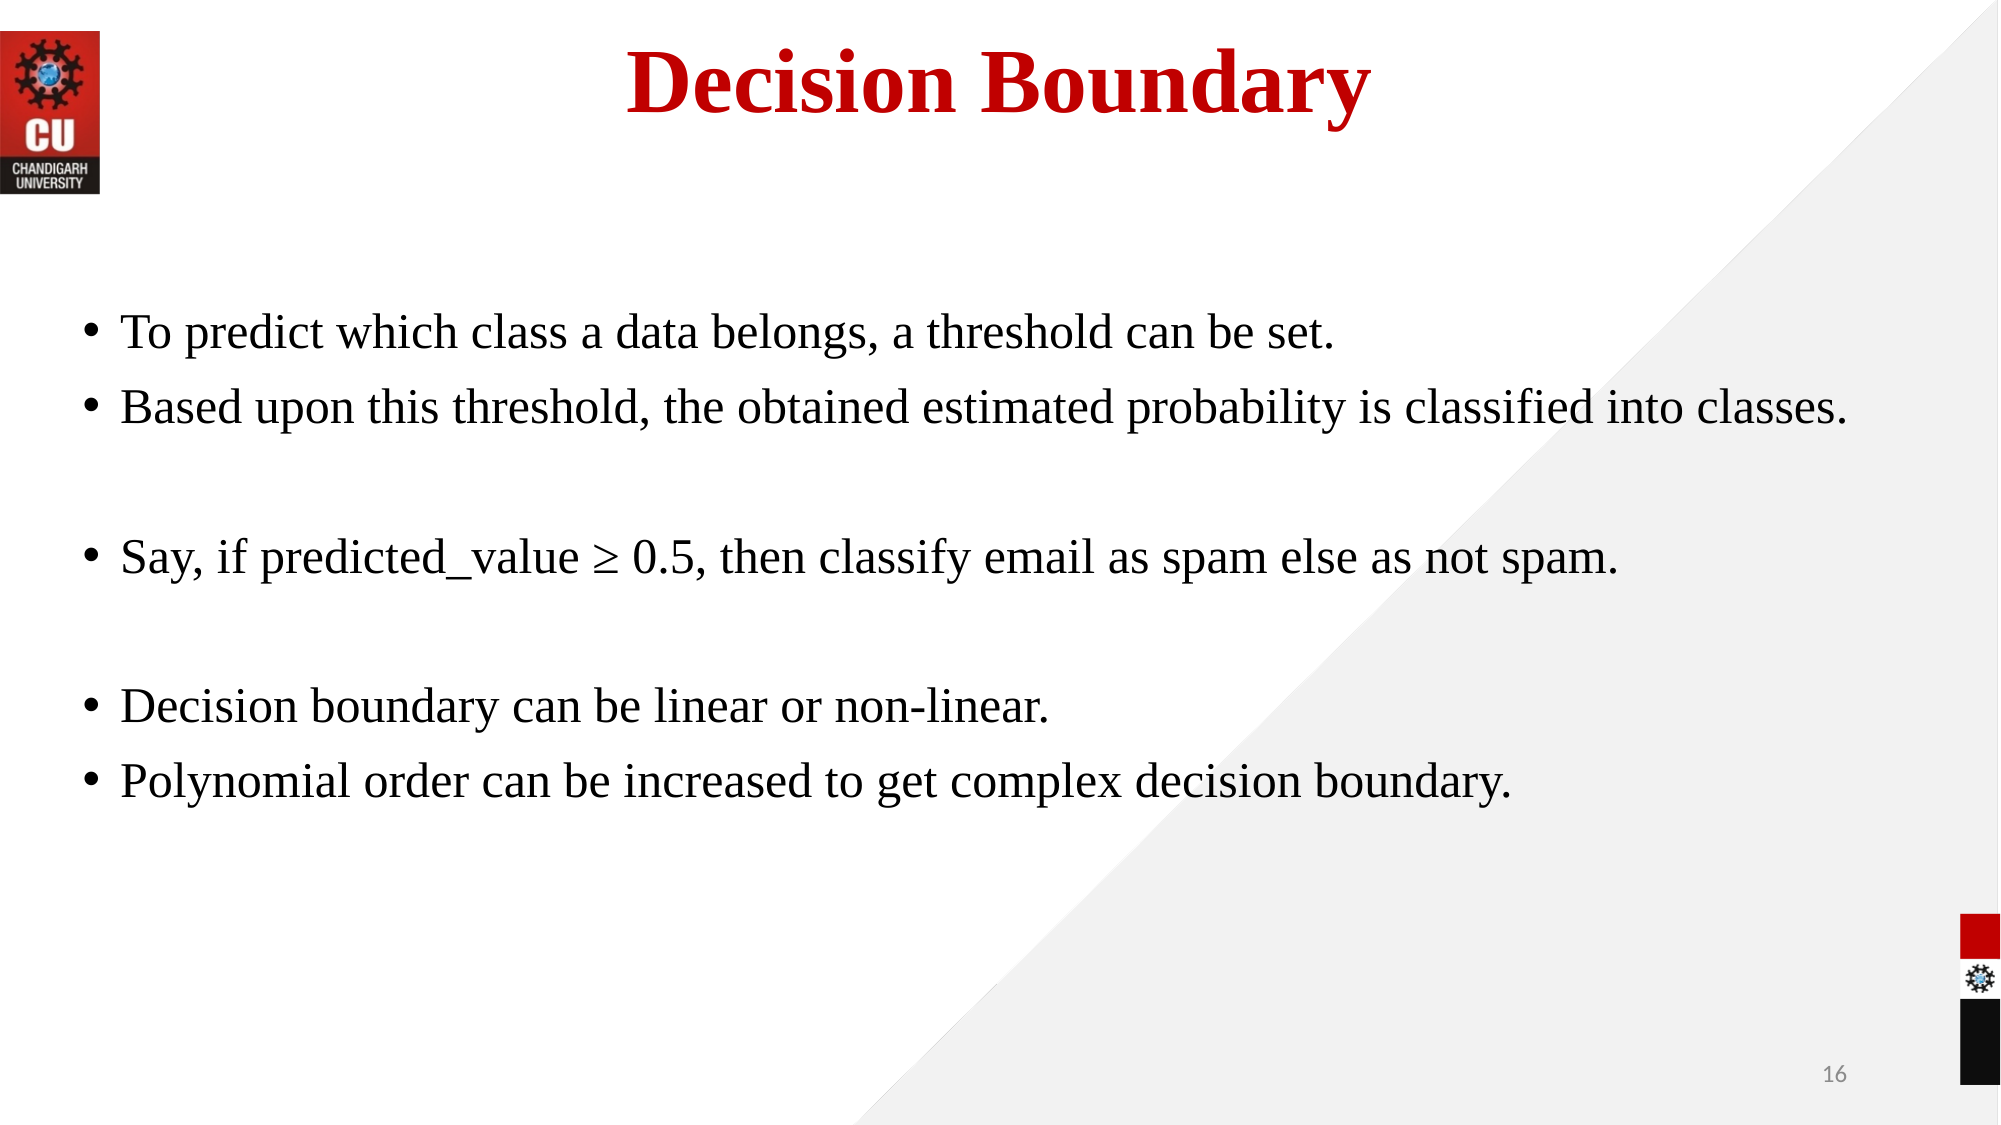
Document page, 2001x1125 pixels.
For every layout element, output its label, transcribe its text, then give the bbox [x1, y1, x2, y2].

title Decision Boundary [137, 0, 1863, 142]
picture [0, 0, 2001, 1125]
list To predict which class a data belongs, a threshold can be set. Based upon this threshold, the obtained estimated probability is classified into classes. Say, if predicted_value ≥ 0.5, then classify email as spam else as not spam. Decision boundary can be linear or non-linear. Polynomial order can be increased to get complex decision boundary. [67, 142, 1933, 1103]
slide_number 16 [1412, 1042, 1863, 1103]
